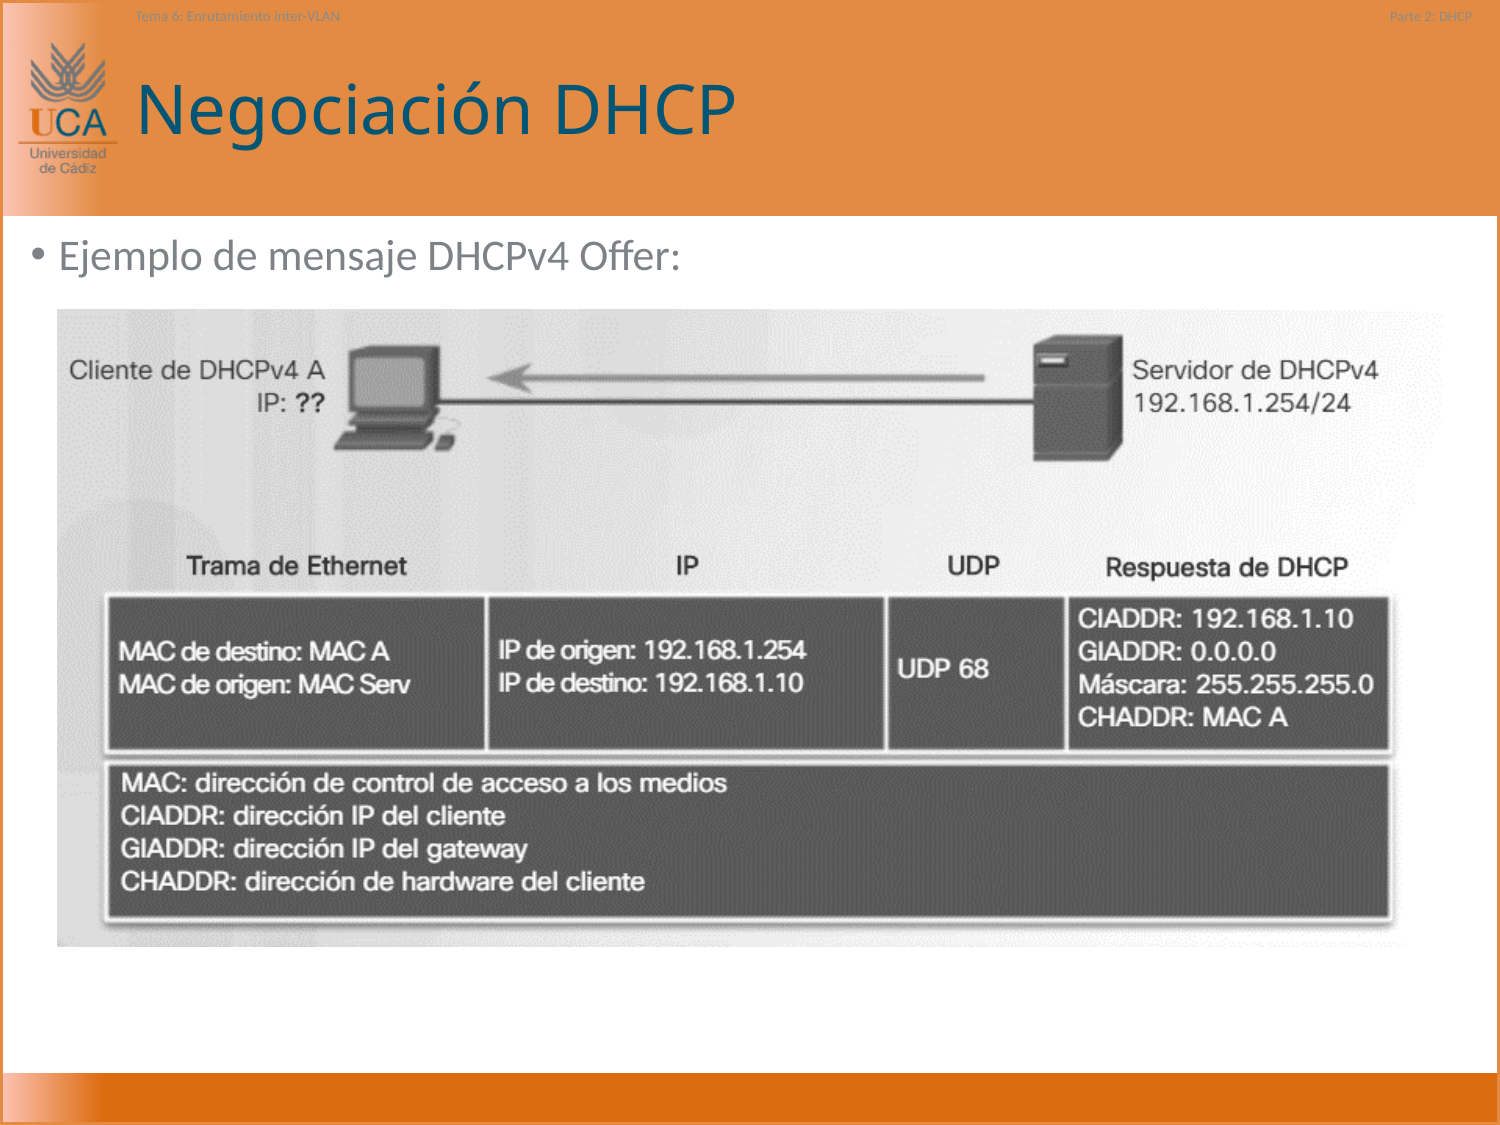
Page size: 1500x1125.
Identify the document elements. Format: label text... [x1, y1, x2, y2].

list Ejemplo de mensaje DHCPv4 Offer: [15, 225, 1488, 1074]
picture [15, 40, 121, 176]
picture [57, 309, 1446, 947]
list Tema 6: Enrutamiento inter-VLAN [120, 1, 831, 33]
list Parte 2: DHCP [841, 1, 1488, 33]
title Negociación DHCP [120, 48, 1488, 176]
